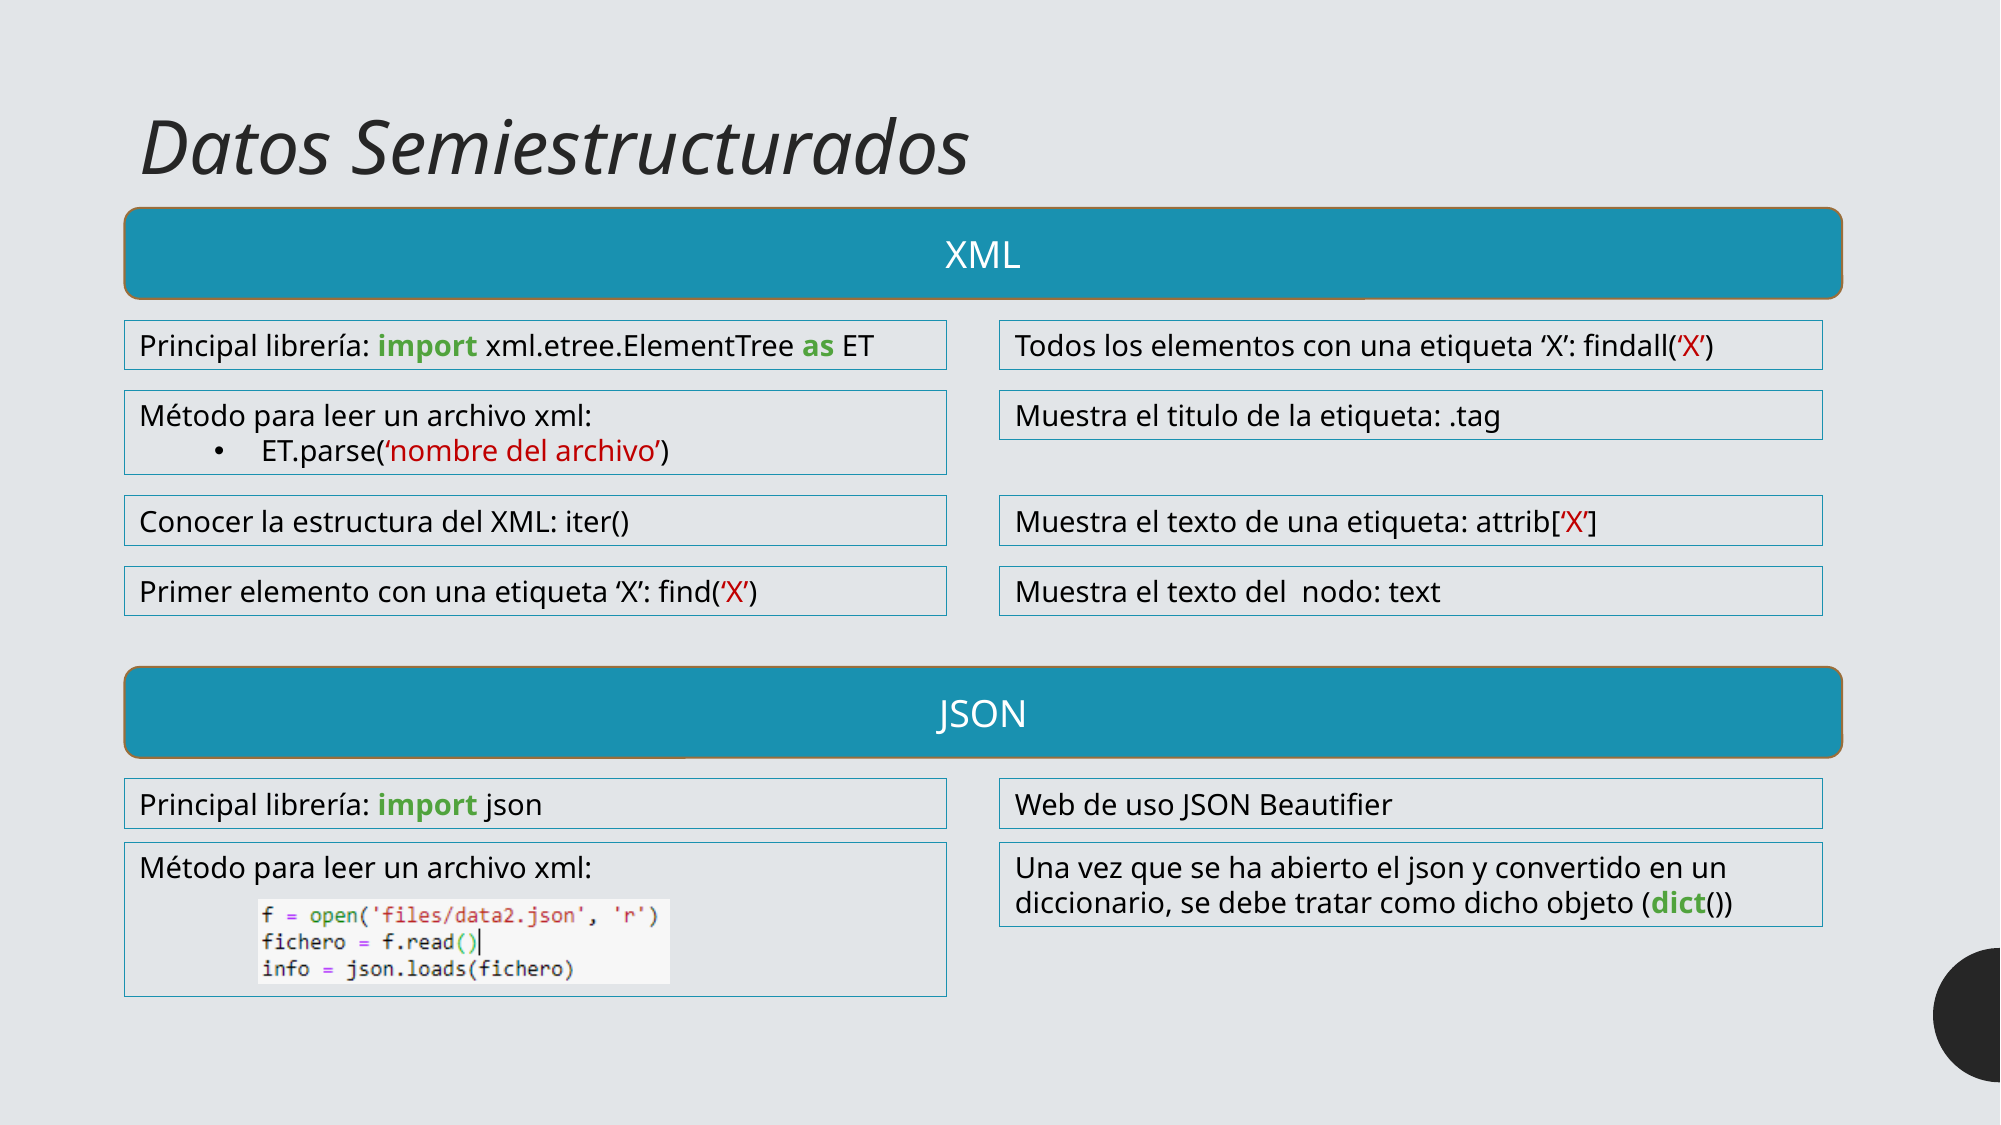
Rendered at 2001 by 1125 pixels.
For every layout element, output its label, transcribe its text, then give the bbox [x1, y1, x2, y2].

text_box Muestra el texto de una etiqueta: attrib[‘X’] [999, 495, 1823, 546]
text_box Una vez que se ha abierto el json y convertido en un diccionario, se debe tratar como dicho objeto (dict()) [999, 842, 1823, 927]
text_box XML [123, 206, 1844, 300]
text_box Web de uso JSON Beautifier [999, 778, 1823, 829]
text_box Muestra el titulo de la etiqueta: .tag [999, 390, 1823, 440]
text_box Conocer la estructura del XML: iter() [124, 495, 947, 546]
text_box Principal librería: import xml.etree.ElementTree as ET [124, 320, 947, 370]
text_box Todos los elementos con una etiqueta ‘X’: findall(‘X’) [999, 320, 1823, 370]
picture [258, 899, 670, 984]
text_box JSON [123, 665, 1844, 759]
text_box Muestra el texto del nodo: text [999, 566, 1823, 616]
text_box Método para leer un archivo xml: [124, 842, 947, 997]
text_box Principal librería: import json [124, 778, 947, 829]
text_box Método para leer un archivo xml: ET.parse(‘nombre del archivo’) [124, 390, 947, 475]
list Datos Semiestructurados [124, 72, 1875, 208]
text_box Primer elemento con una etiqueta ‘X’: find(‘X’) [124, 566, 947, 616]
